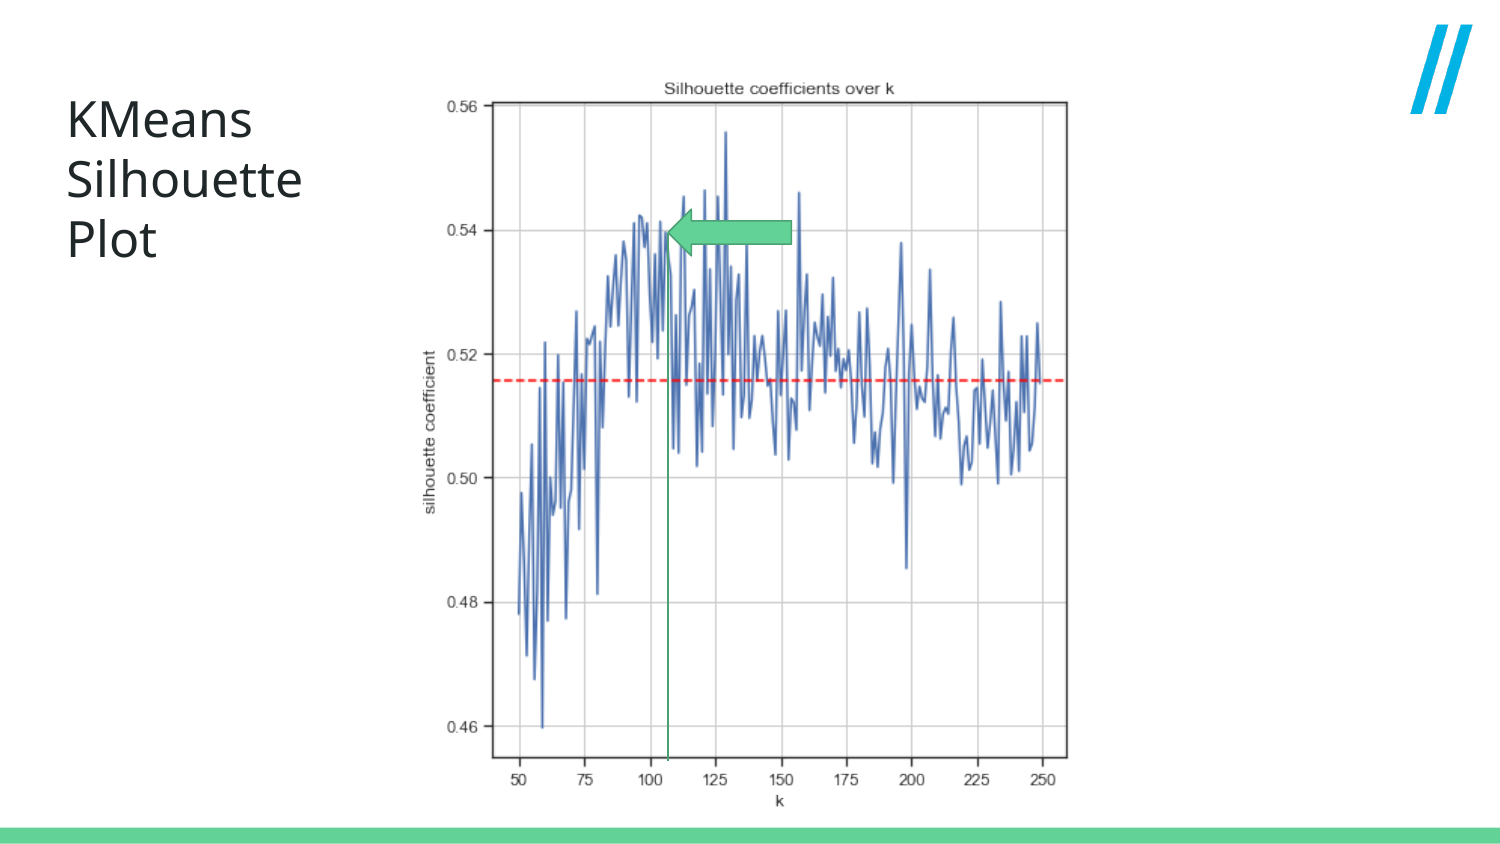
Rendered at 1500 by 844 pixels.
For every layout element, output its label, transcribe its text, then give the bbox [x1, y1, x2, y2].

title KMeans Silhouette Plot [51, 72, 400, 339]
picture [414, 72, 1086, 819]
picture [1369, 0, 1482, 127]
